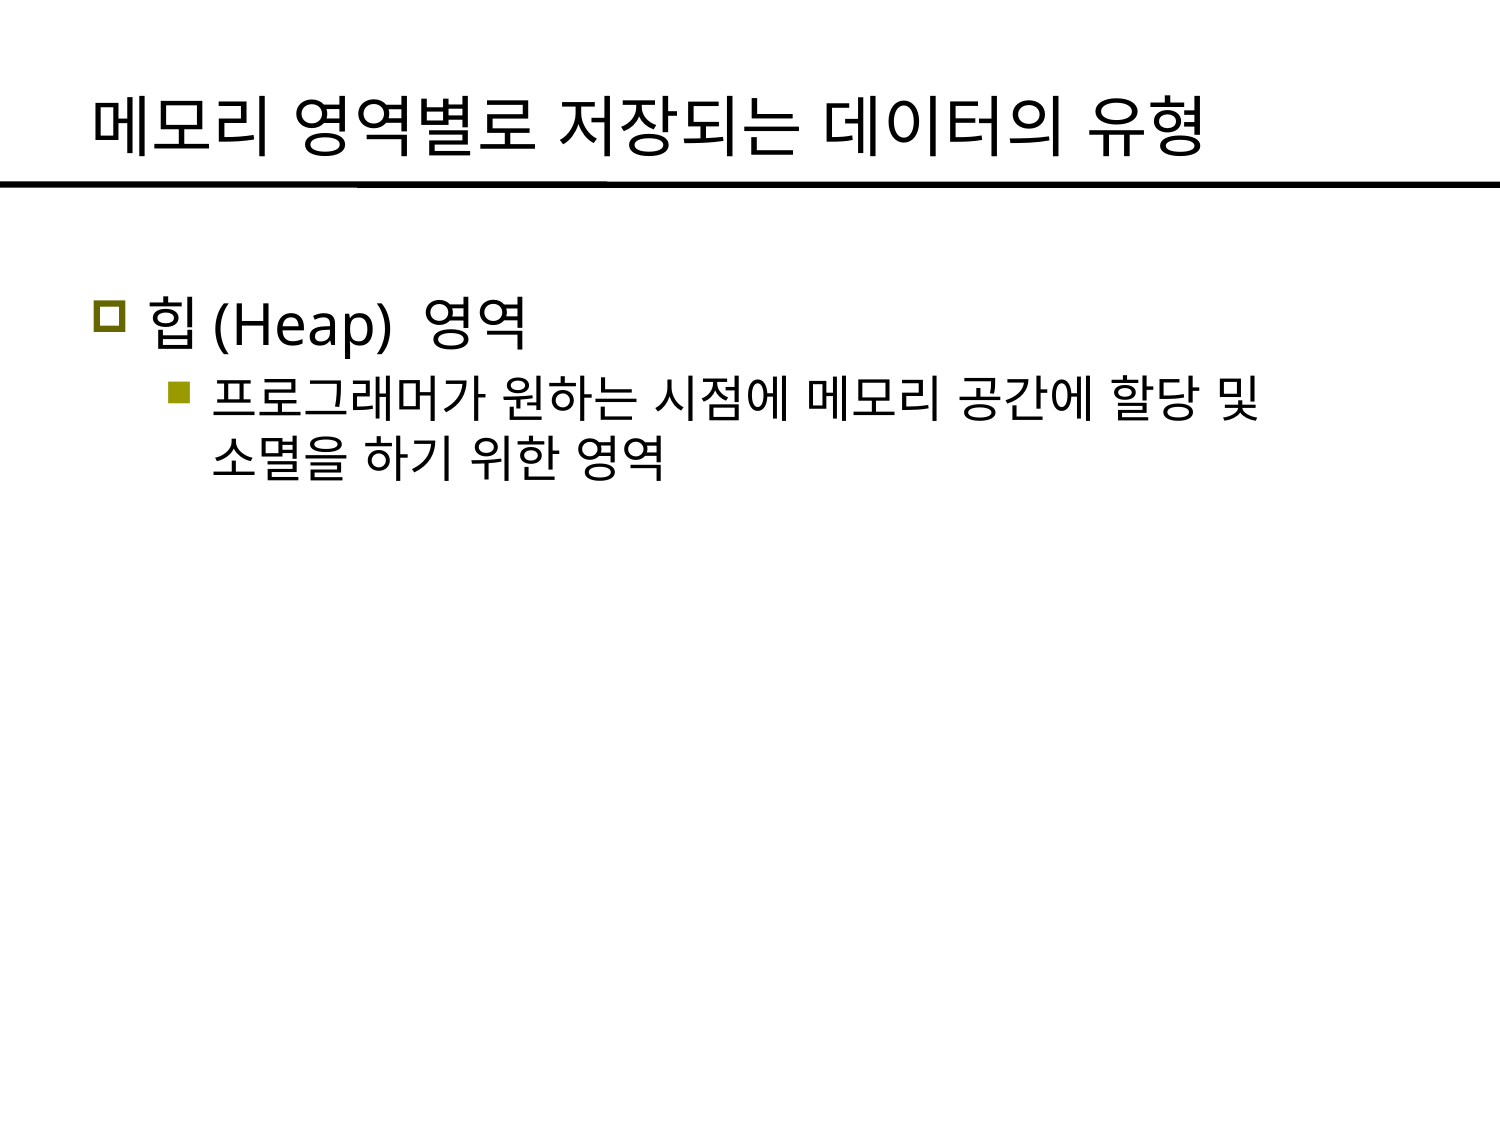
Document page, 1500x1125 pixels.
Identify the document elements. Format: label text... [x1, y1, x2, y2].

title 메모리 영역별로 저장되는 데이터의 유형 [75, 45, 1425, 173]
list 힙(Heap) 영역 프로그래머가 원하는 시점에 메모리 공간에 할당 및 소멸을 하기 위한 영역 [75, 208, 1425, 1006]
